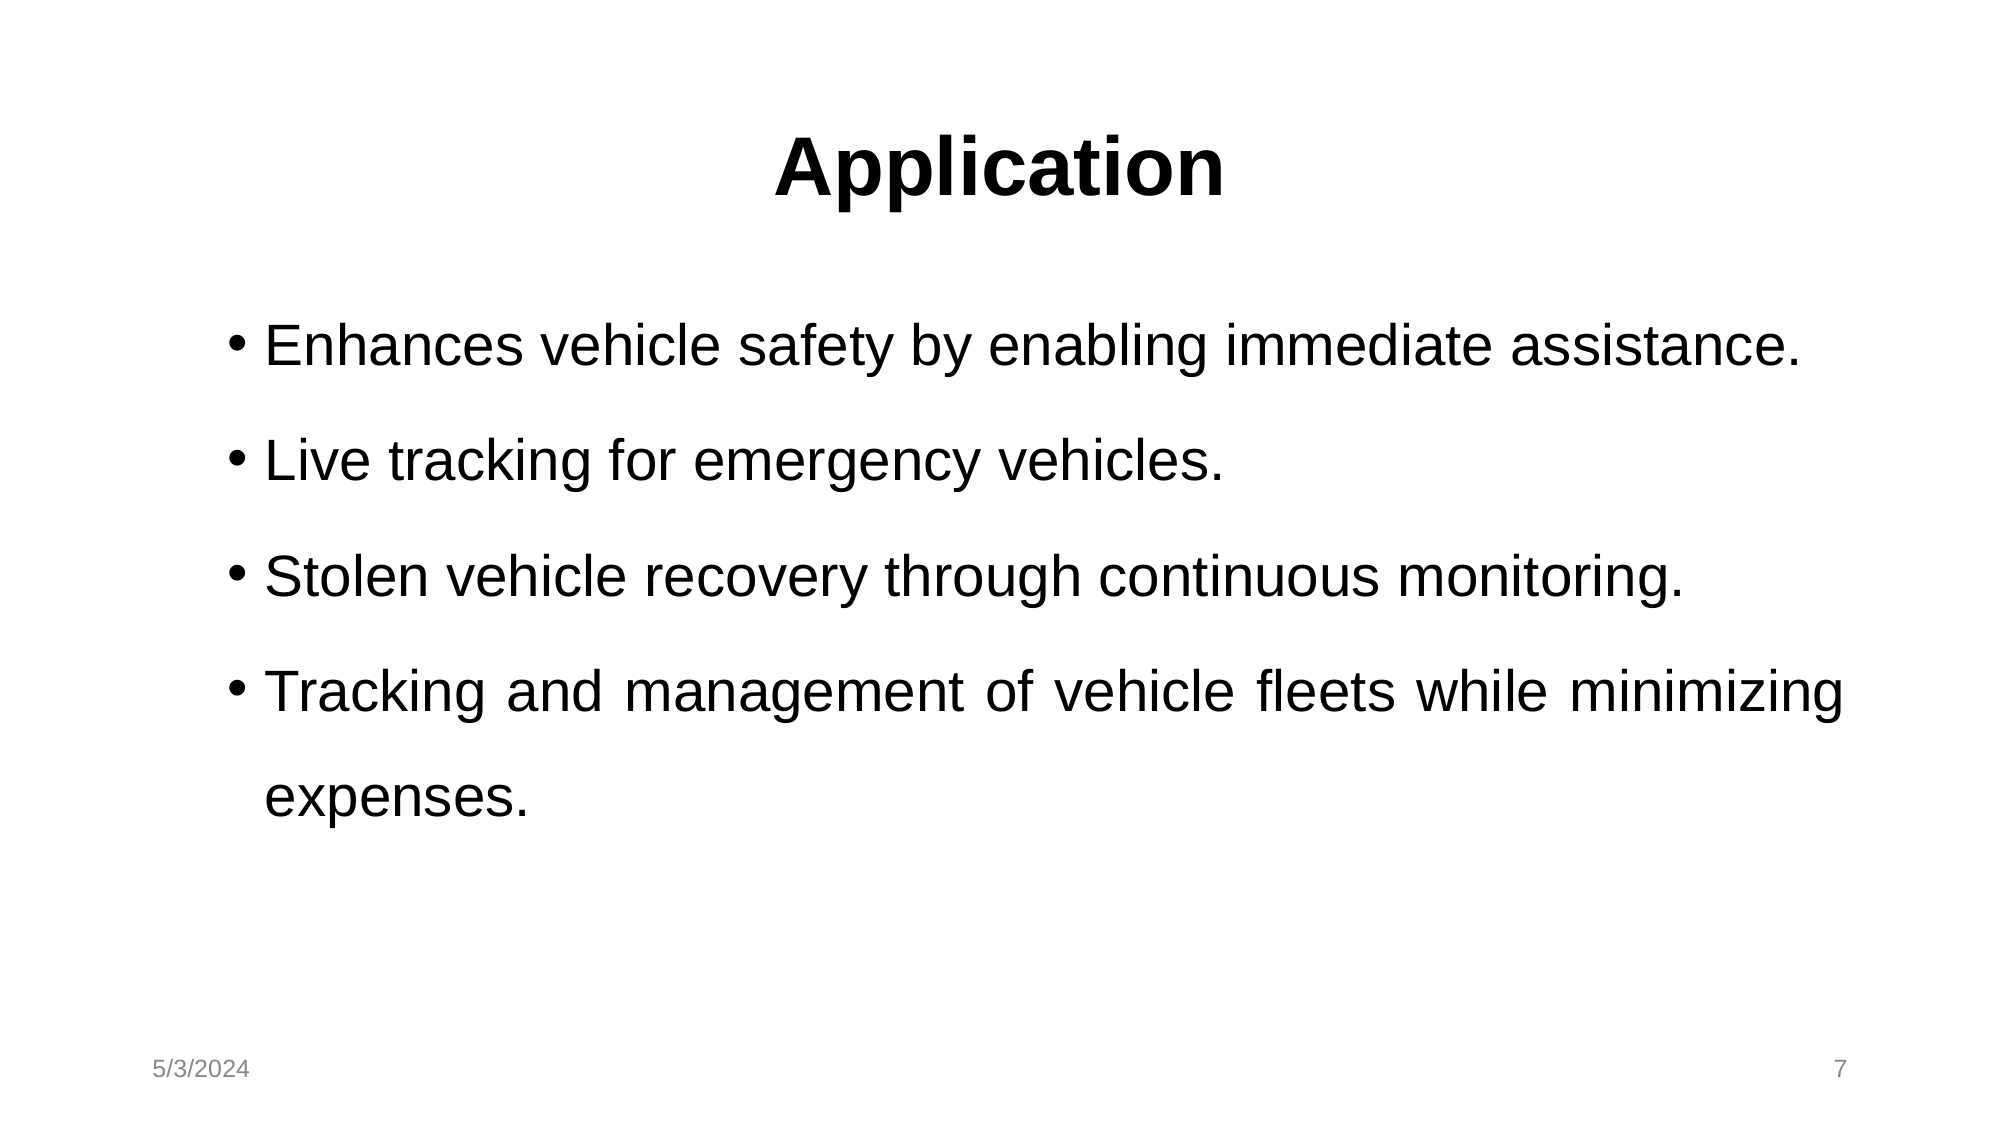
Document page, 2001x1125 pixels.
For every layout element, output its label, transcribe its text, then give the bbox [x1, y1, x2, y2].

footer 5/3/2024 [137, 1037, 813, 1098]
slide_number 7 [1412, 1037, 1863, 1098]
title Application [137, 59, 1863, 265]
list Enhances vehicle safety by enabling immediate assistance. Live tracking for emergency vehicles. Stolen vehicle recovery through continuous monitoring. Tracking and management of vehicle fleets while minimizing expenses. [137, 265, 1863, 979]
